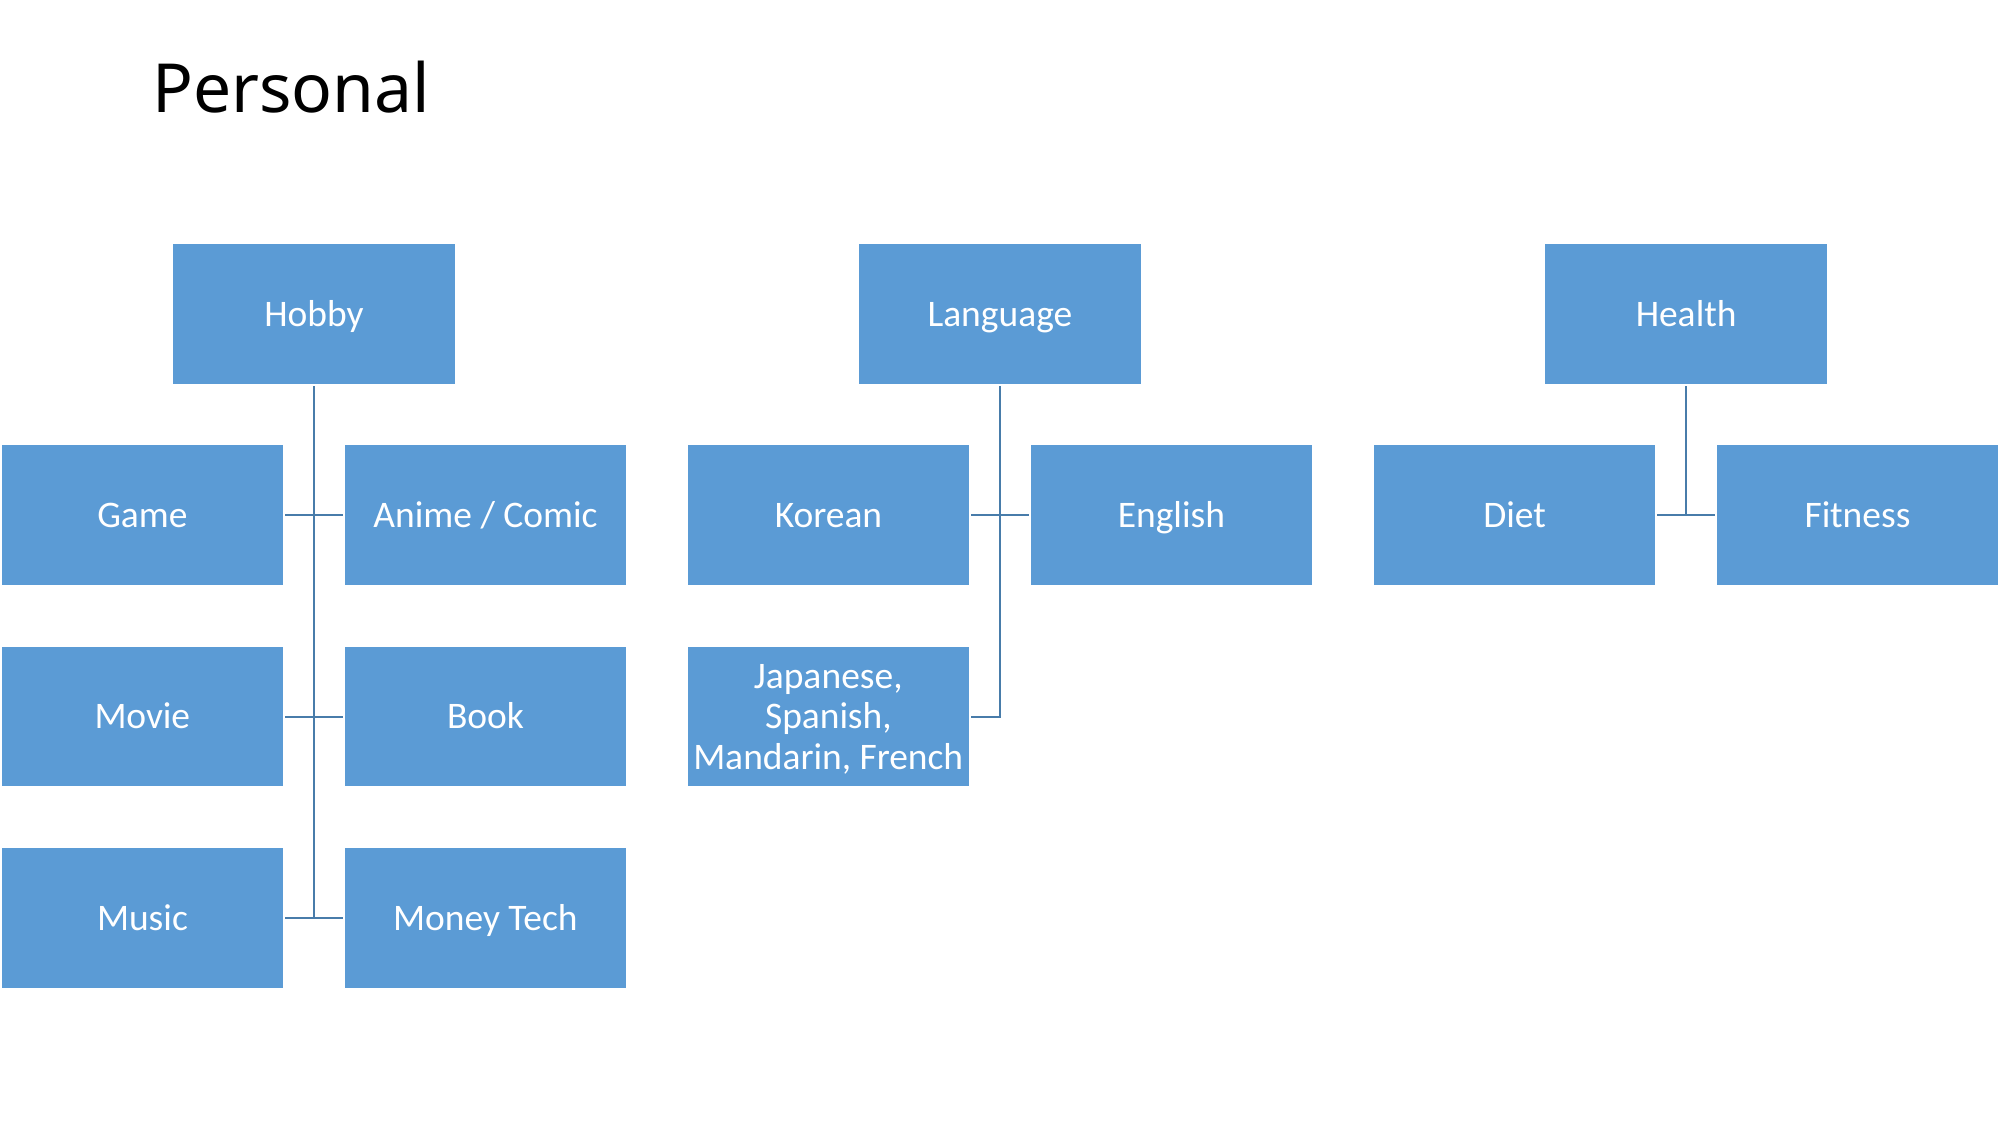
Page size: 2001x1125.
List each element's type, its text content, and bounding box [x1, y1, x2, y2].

title Personal [137, 46, 1863, 106]
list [0, 106, 2000, 1125]
